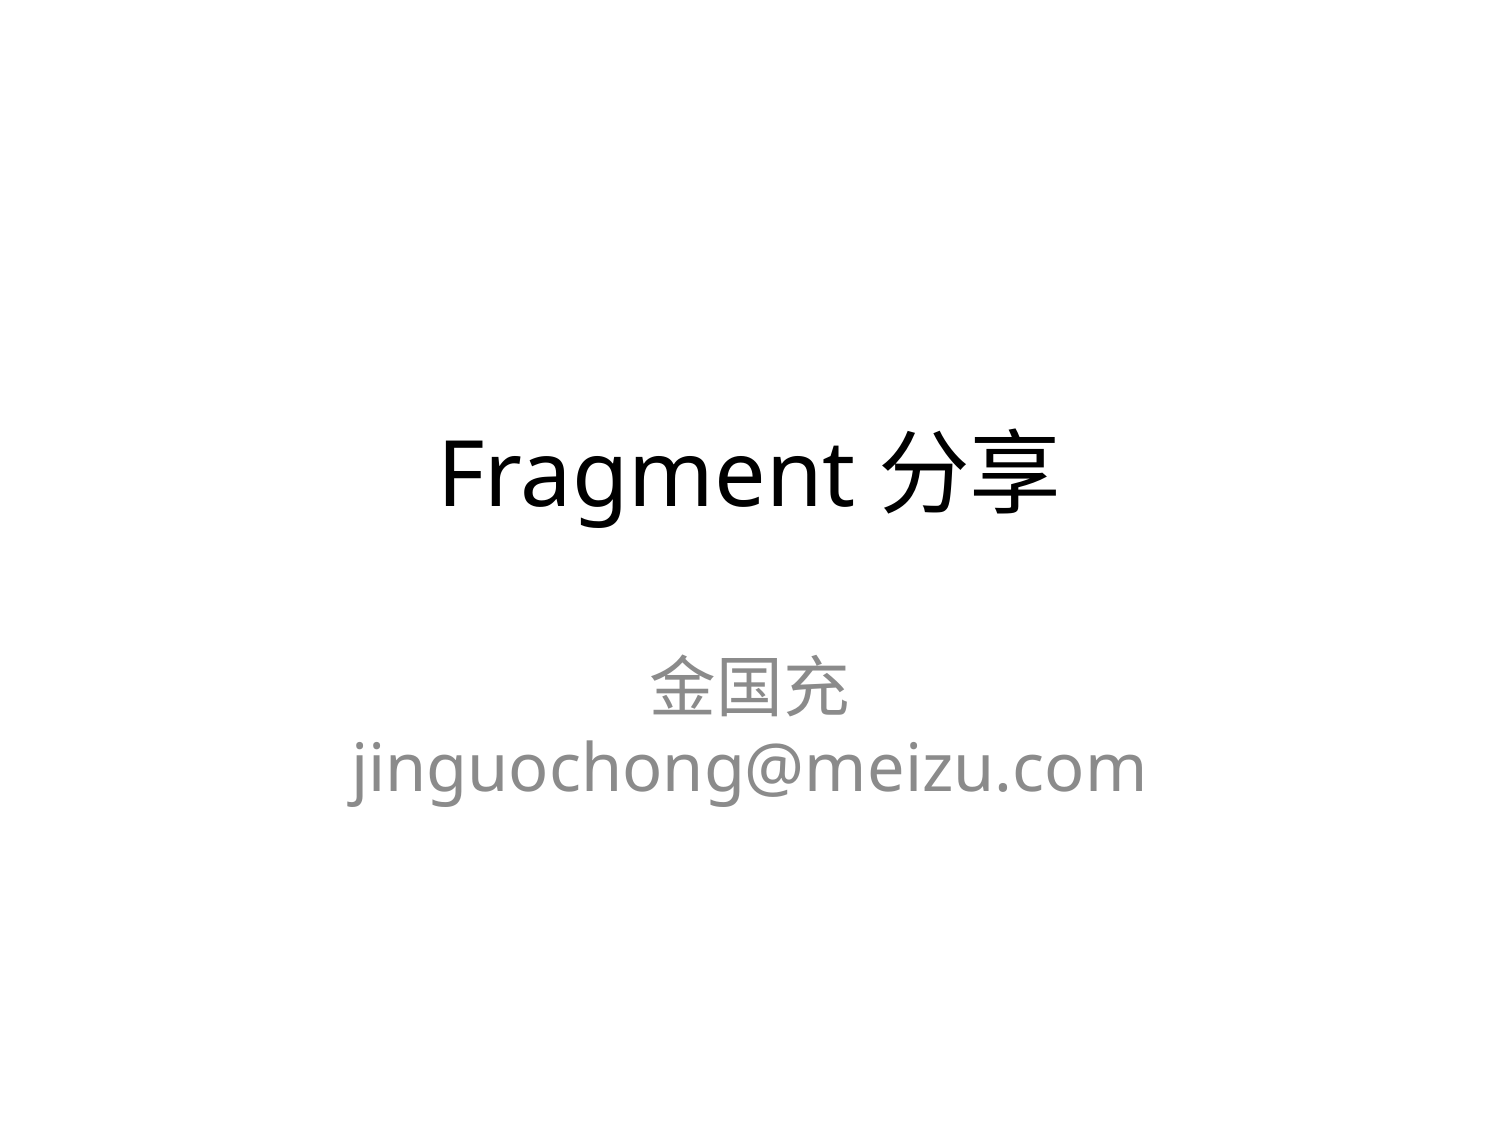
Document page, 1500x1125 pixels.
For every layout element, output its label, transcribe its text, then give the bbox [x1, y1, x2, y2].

text_box Fragment分享 [112, 349, 1387, 591]
text_box 金国充 jinguochong@meizu.com [224, 637, 1275, 925]
